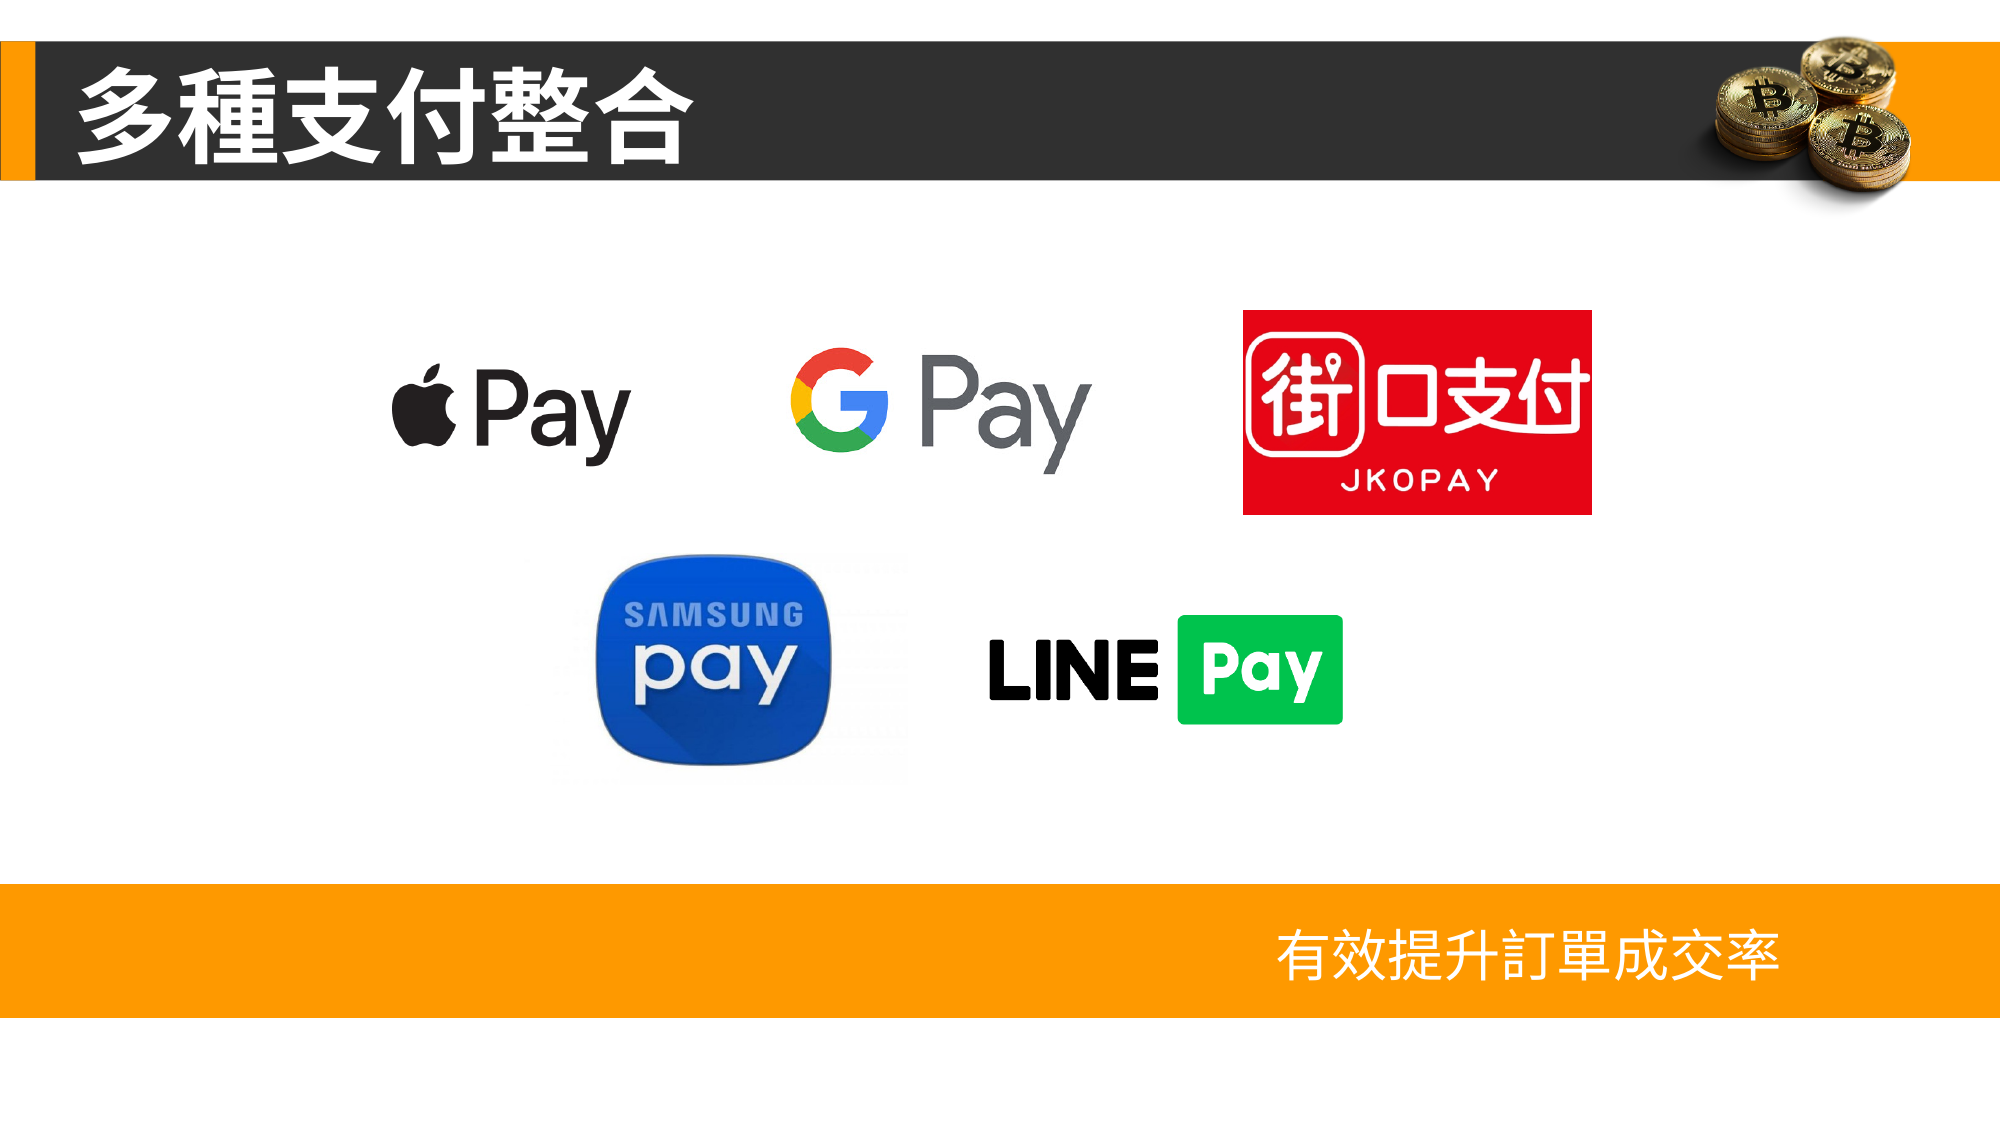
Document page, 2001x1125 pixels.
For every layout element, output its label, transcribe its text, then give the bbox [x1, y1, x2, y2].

picture [1673, 32, 1913, 222]
list 多種支付整合 [57, 66, 1512, 186]
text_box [320, 291, 1592, 786]
text_box 有效提升訂單成交率 [672, 906, 1829, 1002]
